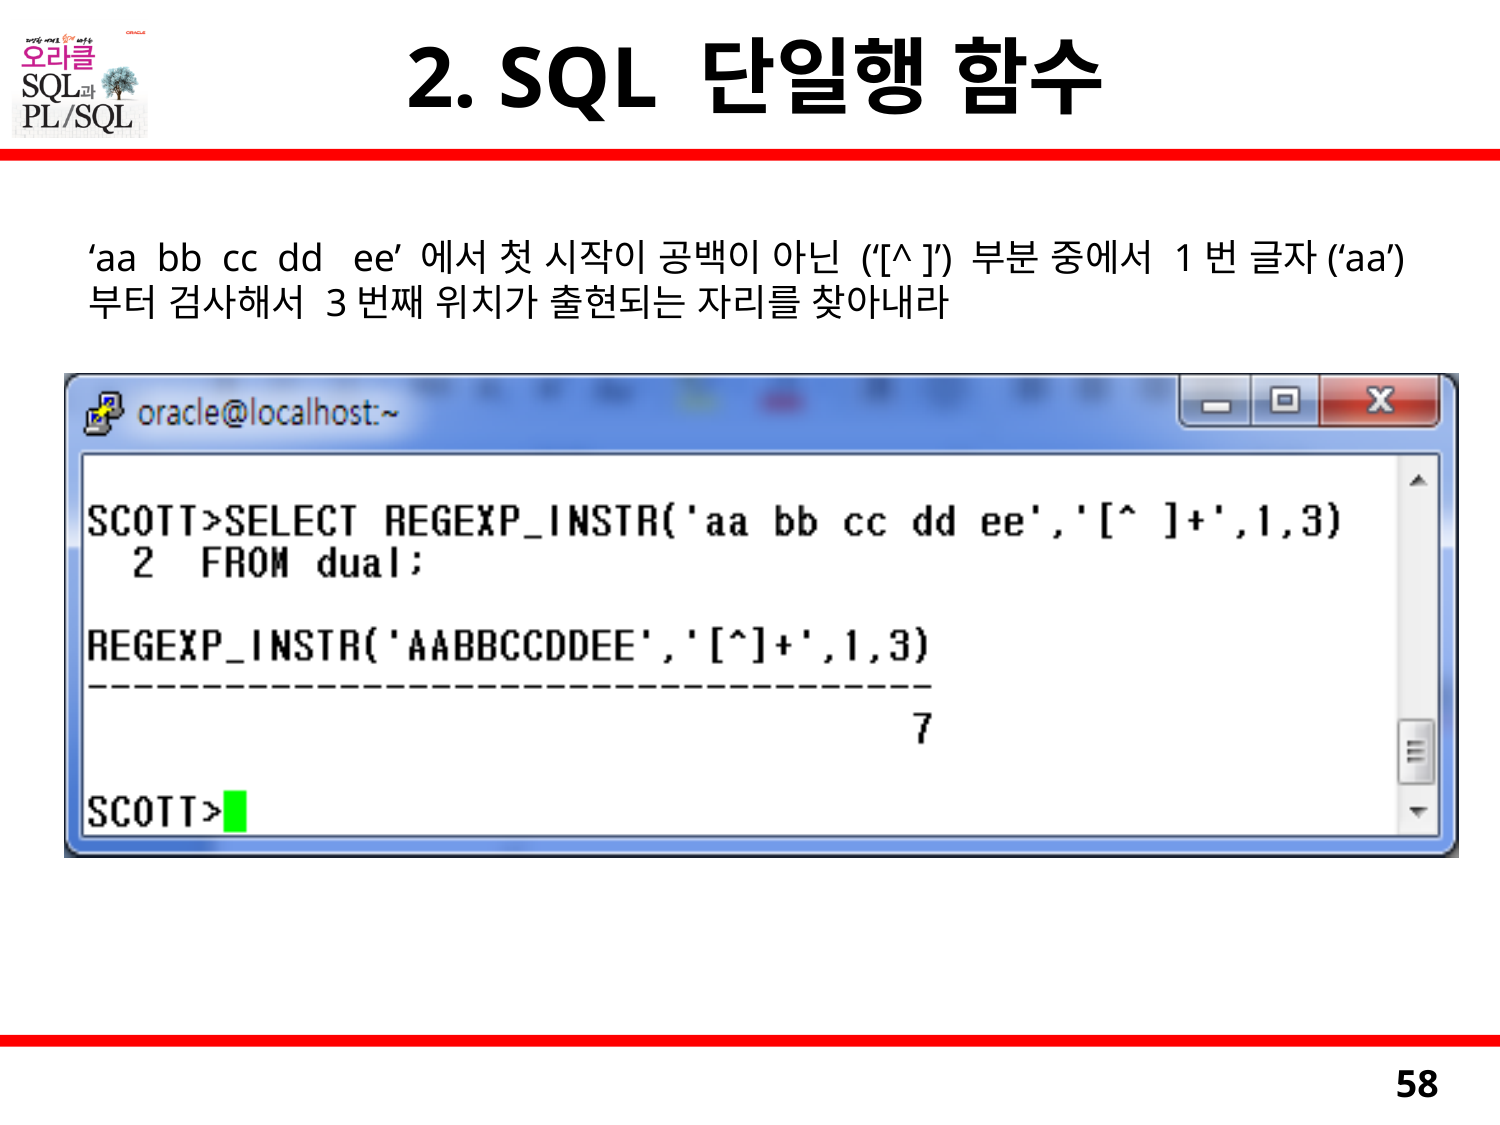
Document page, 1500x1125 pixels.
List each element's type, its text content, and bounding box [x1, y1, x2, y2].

text_box 2. SQL 단일행 함수 [252, 0, 1260, 151]
text_box 58 [1362, 1056, 1473, 1108]
picture [11, 19, 148, 138]
text_box [0, 147, 1500, 163]
text_box ‘aa bb cc dd ee’ 에서 첫 시작이 공백이 아닌 (‘[^ ]’) 부분 중에서 1번 글자(‘aa’) 부터 검사해서 3번째 위치가 출현되는 자리를 찾아내라 [62, 182, 1438, 371]
picture [64, 373, 1459, 859]
text_box [0, 1033, 1500, 1049]
